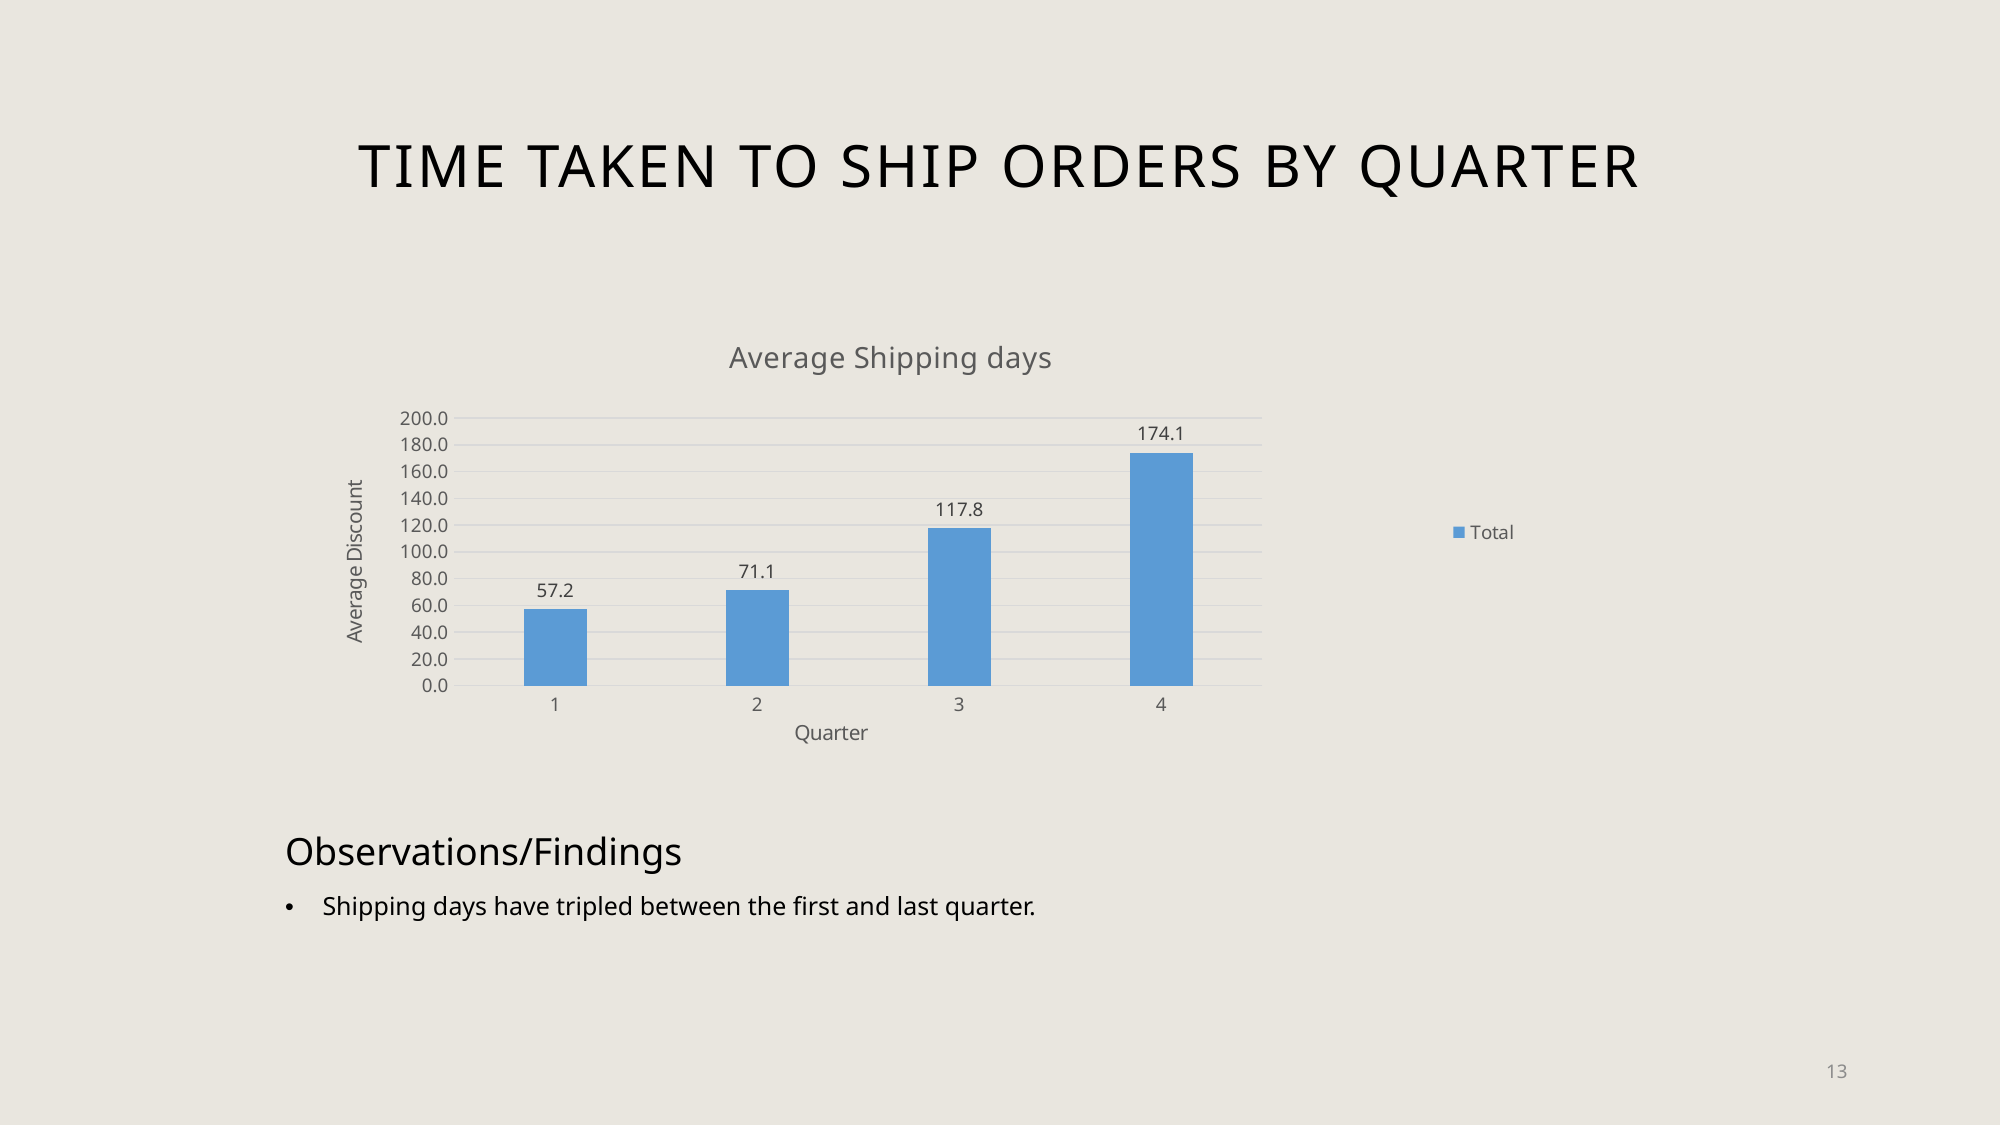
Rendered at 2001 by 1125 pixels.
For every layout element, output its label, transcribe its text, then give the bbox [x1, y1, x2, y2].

title Time taken to ship orders by quarter [137, 59, 1863, 278]
list Observations/Findings Shipping days have tripled between the first and last quarter. [270, 825, 1163, 1043]
slide_number 13 [1412, 1042, 1863, 1103]
chart [248, 312, 1533, 753]
